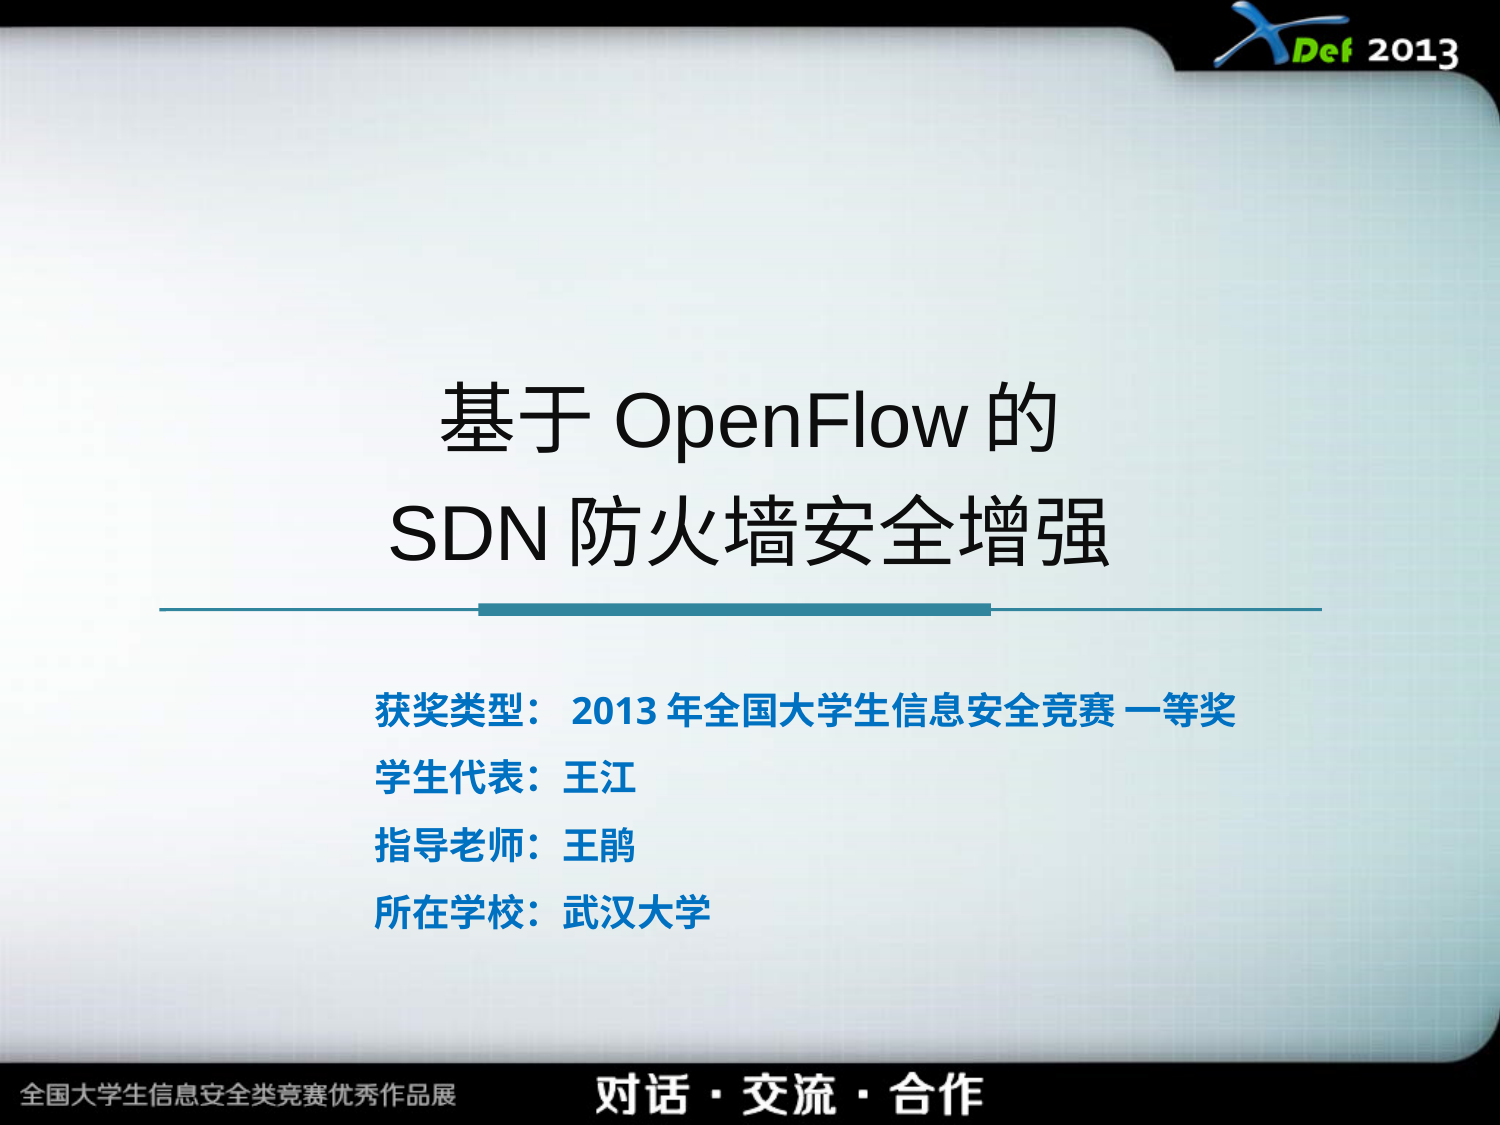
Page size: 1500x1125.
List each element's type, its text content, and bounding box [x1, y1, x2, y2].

picture [0, 0, 1500, 1125]
text_box 获奖类型：2013年全国大学生信息安全竞赛 一等奖 学生代表：王江 指导老师：王鹃 所在学校：武汉大学 [360, 656, 1365, 942]
title 基于OpenFlow的 SDN防火墙安全增强 [112, 349, 1388, 591]
